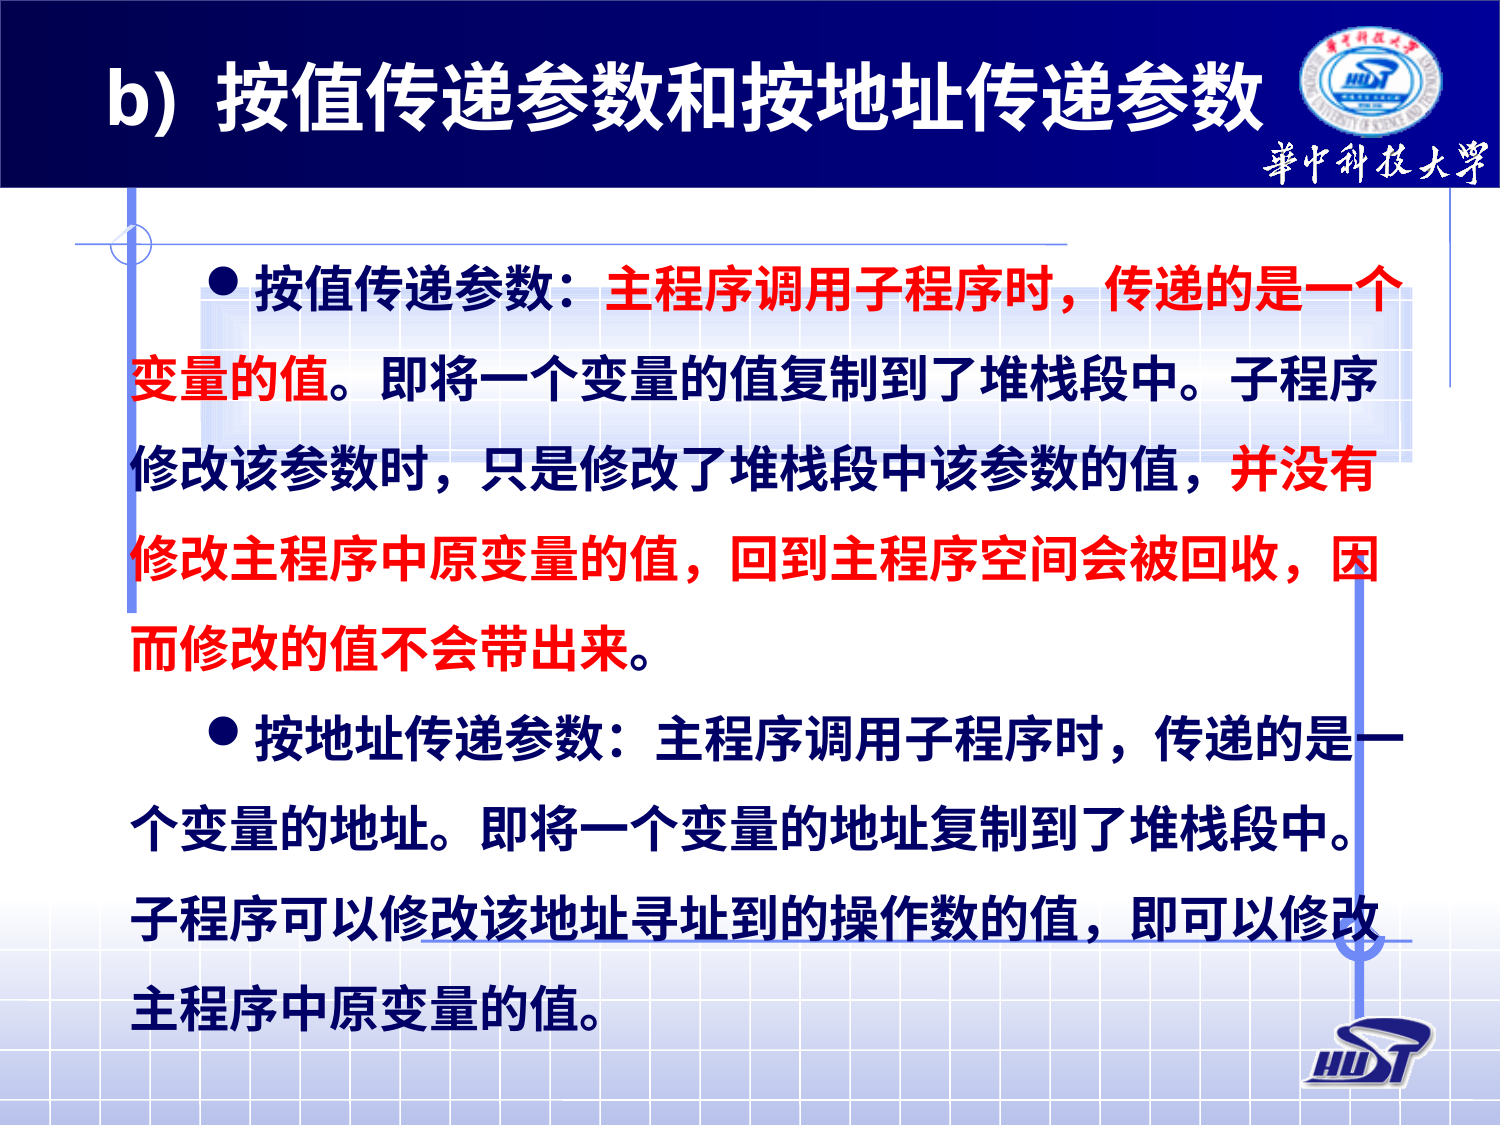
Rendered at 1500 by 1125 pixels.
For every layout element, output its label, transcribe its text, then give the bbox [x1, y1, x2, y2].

picture [1299, 26, 1443, 138]
picture [1299, 1016, 1438, 1093]
text_box 按值传递参数：主程序调用子程序时，传递的是一个变量的值。即将一个变量的值复制到了堆栈段中。子程序修改该参数时，只是修改了堆栈段中该参数的值，并没有修改主程序中原变量的值，回到主程序空间会被回收，因而修改的值不会带出来。 按地址传递参数：主程序调用子程序时，传递的是一个变量的地址。即将一个变量的地址复制到了堆栈段中。子程序可以修改该地址寻址到的操作数的值，即可以修改主程序中原变量的值。 [0, 219, 1436, 1083]
text_box b) 按值传递参数和按地址传递参数 [89, 42, 1308, 148]
picture [1262, 140, 1488, 185]
